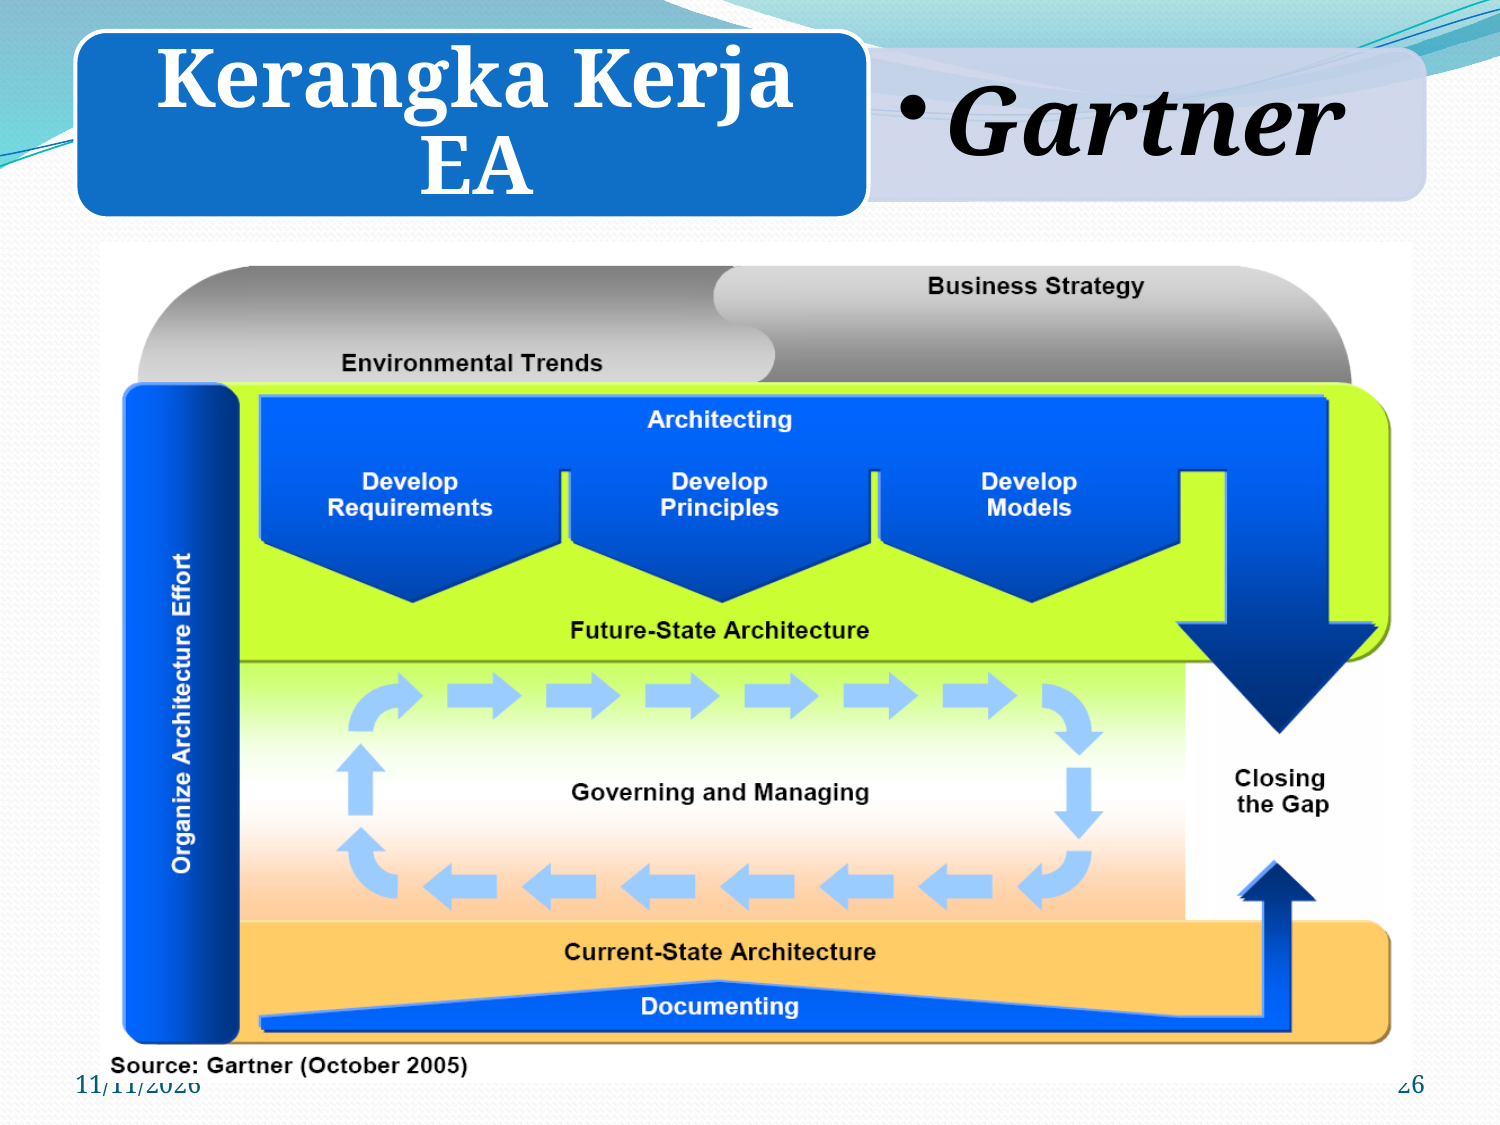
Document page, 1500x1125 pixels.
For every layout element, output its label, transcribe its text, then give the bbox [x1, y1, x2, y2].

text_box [74, 30, 1426, 219]
slide_number 26 [1299, 1042, 1425, 1103]
picture [100, 242, 1412, 1083]
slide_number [75, 1042, 425, 1103]
